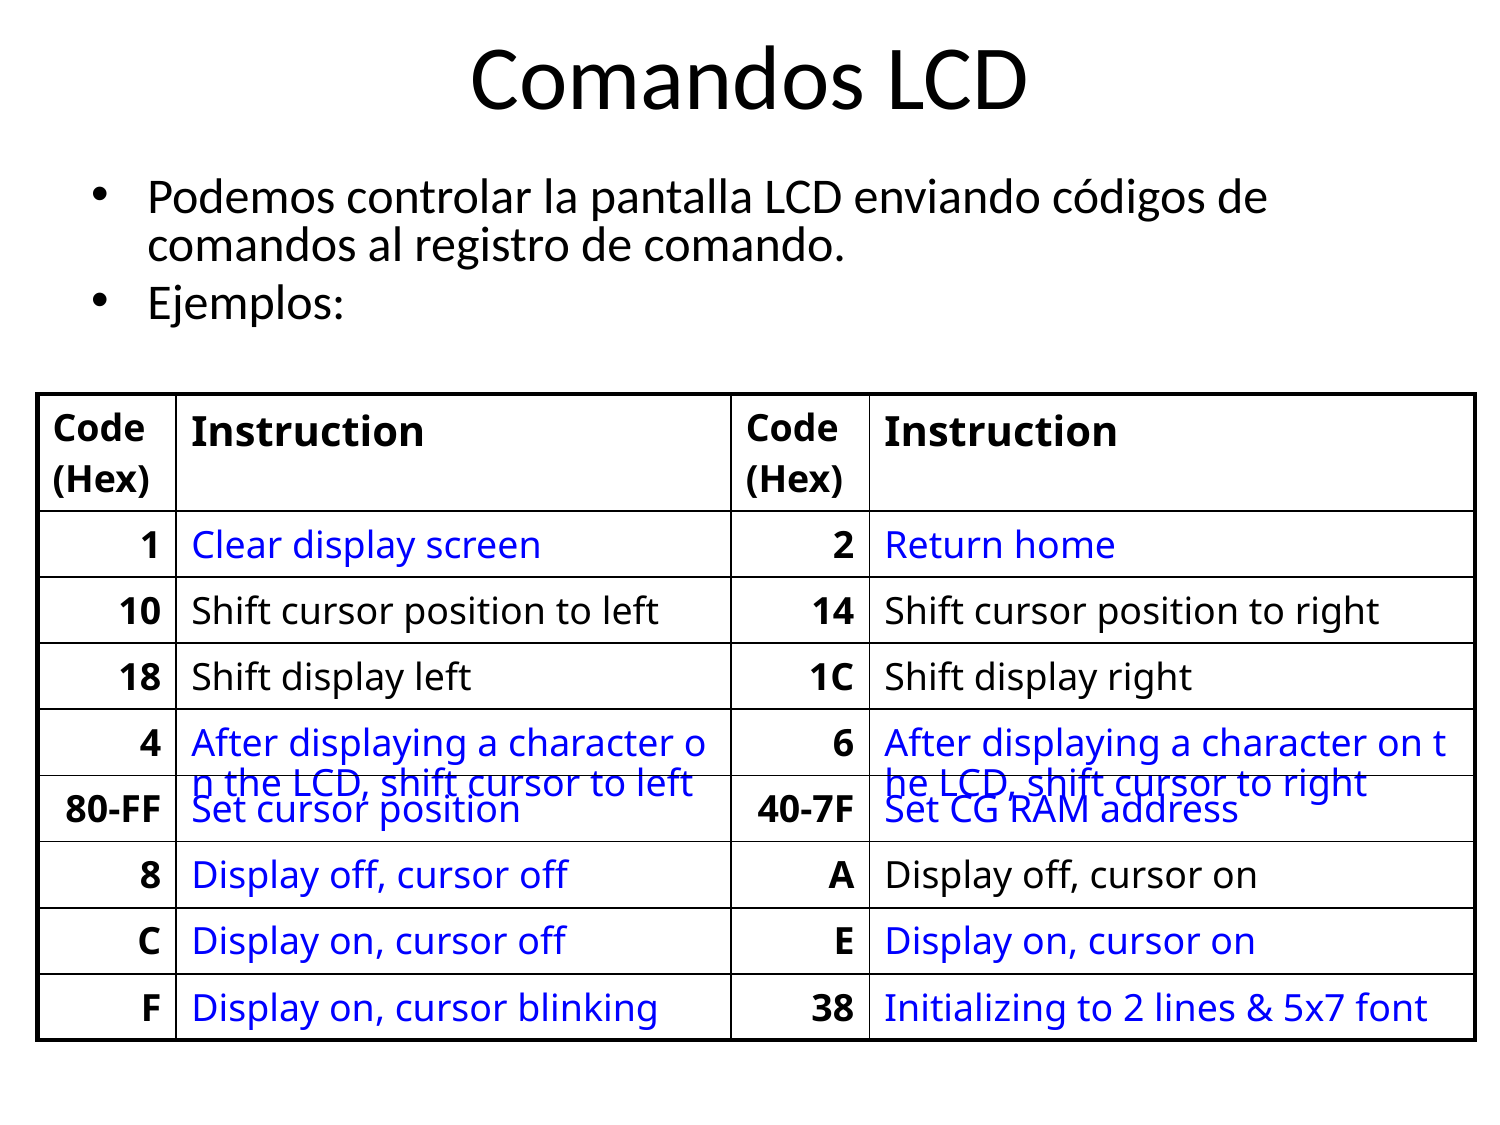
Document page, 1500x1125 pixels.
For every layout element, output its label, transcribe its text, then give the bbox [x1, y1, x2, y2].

table_header Code (Hex) [732, 396, 869, 510]
table_cell 18 [40, 644, 175, 708]
table_cell Display on, cursor on [870, 909, 1473, 973]
table_cell Shift cursor position to right [870, 578, 1473, 642]
table_cell After displaying a character on the LCD, shift cursor to left [177, 710, 730, 775]
table_cell 40-7F [732, 776, 869, 841]
table_cell 10 [40, 578, 175, 642]
table_cell After displaying a character on the LCD, shift cursor to right [870, 710, 1473, 775]
table_cell Set cursor position [177, 776, 730, 841]
table_header Code (Hex) [40, 396, 175, 510]
table_cell Return home [870, 512, 1473, 576]
table_cell Shift display left [177, 644, 730, 708]
table_cell Set CG RAM address [870, 776, 1473, 841]
table_cell Display off, cursor off [177, 842, 730, 907]
table_cell 1 [40, 512, 175, 576]
table_cell 6 [732, 710, 869, 775]
table_cell 2 [732, 512, 869, 576]
table_cell 38 [732, 975, 869, 1038]
table_cell 1C [732, 644, 869, 708]
table_cell F [40, 975, 175, 1038]
table_cell Display on, cursor off [177, 909, 730, 973]
table_cell 80-FF [40, 776, 175, 841]
title Comandos LCD [0, 0, 1500, 145]
table_header Instruction [177, 396, 730, 510]
table_cell Display off, cursor on [870, 842, 1473, 907]
table_cell 4 [40, 710, 175, 775]
table_cell C [40, 909, 175, 973]
table_cell A [732, 842, 869, 907]
table_cell Display on, cursor blinking [177, 975, 730, 1038]
table_cell Shift cursor position to left [177, 578, 730, 642]
table_cell 8 [40, 842, 175, 907]
table_cell E [732, 909, 869, 973]
table_cell Clear display screen [177, 512, 730, 576]
table_header Instruction [870, 396, 1473, 510]
table_cell Initializing to 2 lines & 5x7 font [870, 975, 1473, 1038]
list Podemos controlar la pantalla LCD enviando códigos de comandos al registro de comando. Ejemplos: [76, 167, 1440, 385]
table_cell Shift display right [870, 644, 1473, 708]
table_cell 14 [732, 578, 869, 642]
